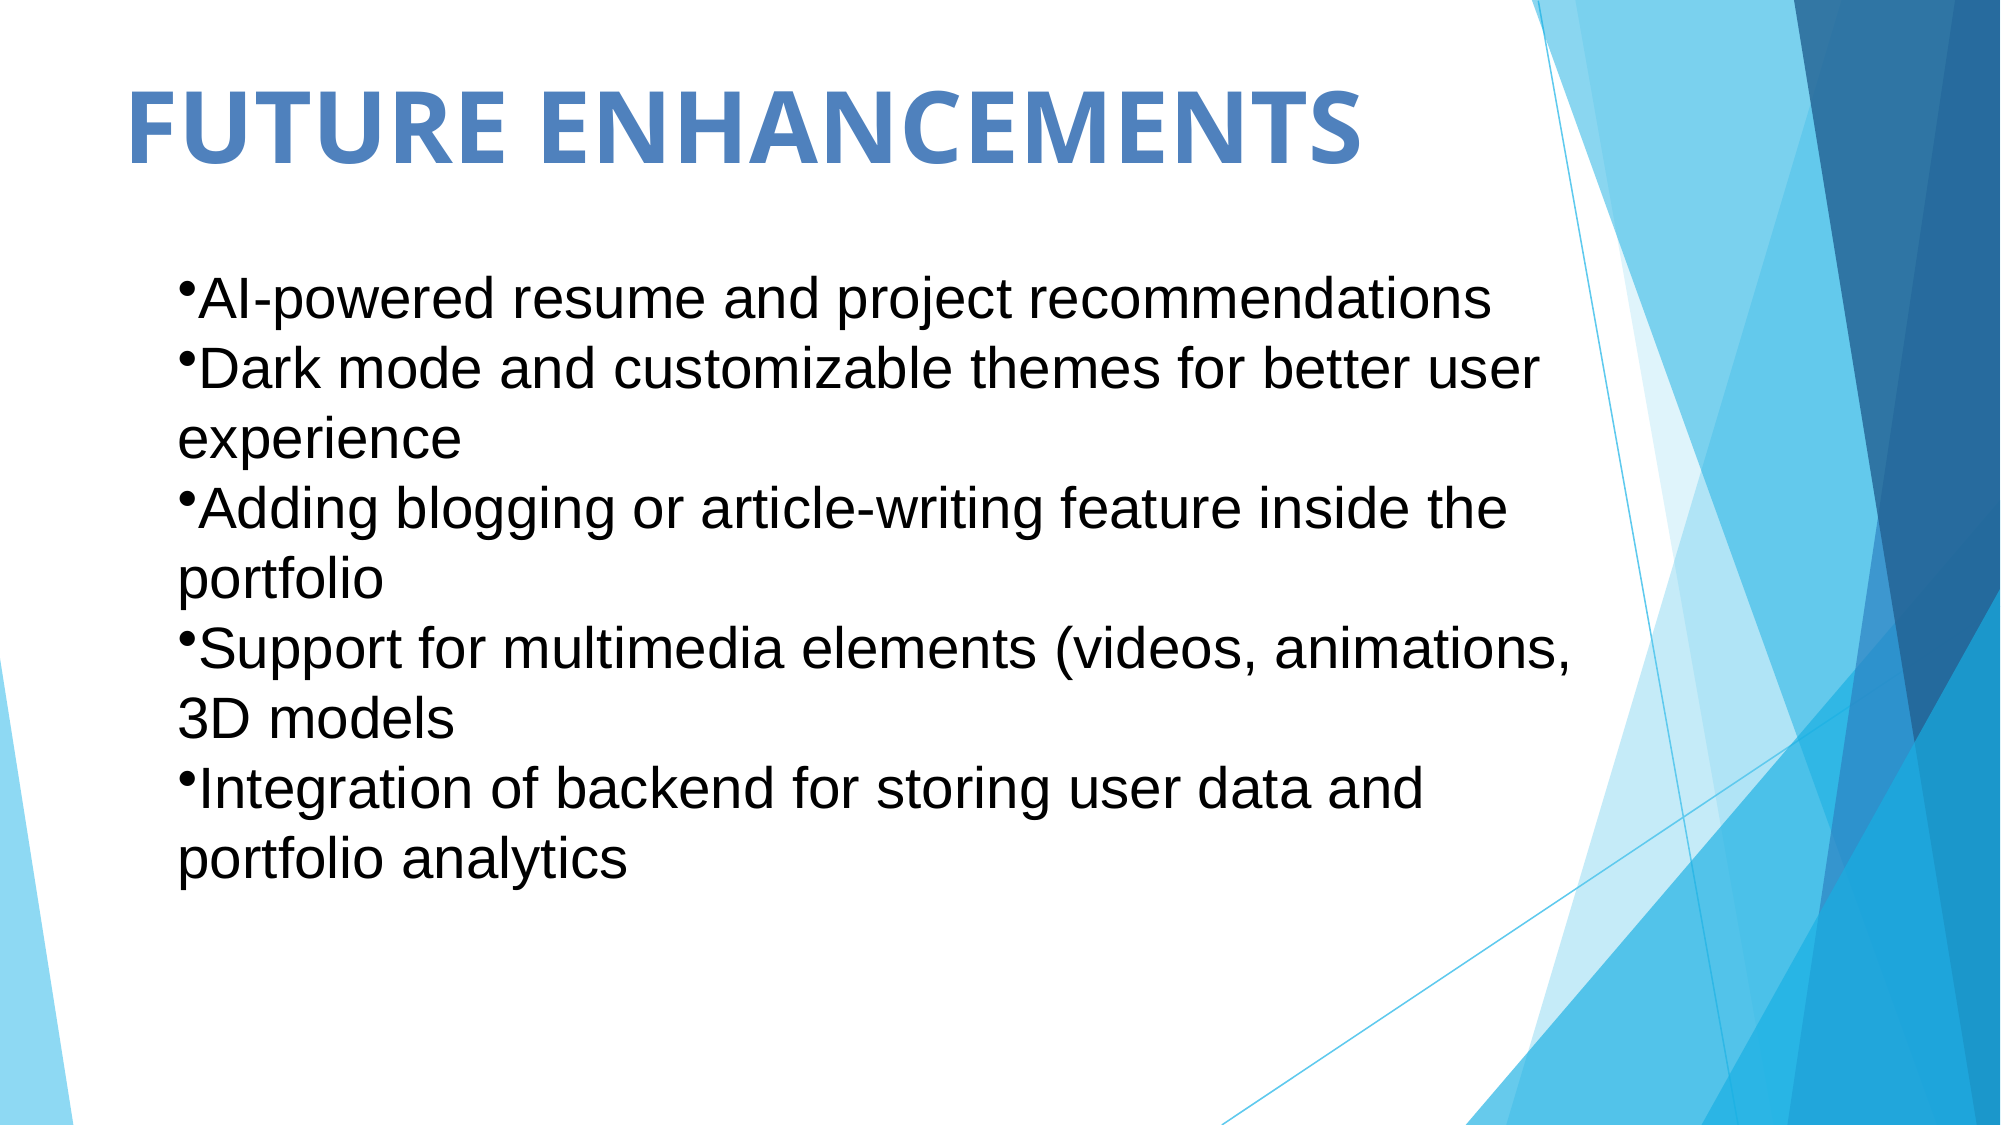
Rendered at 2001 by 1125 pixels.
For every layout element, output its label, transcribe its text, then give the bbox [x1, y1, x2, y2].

text_box AI-powered resume and project recommendations Dark mode and customizable themes for better user experience Adding blogging or article-writing feature inside the portfolio Support for multimedia elements (videos, animations, 3D models Integration of backend for storing user data and portfolio analytics [162, 253, 1600, 898]
title Future Enhancements [123, 63, 1877, 195]
